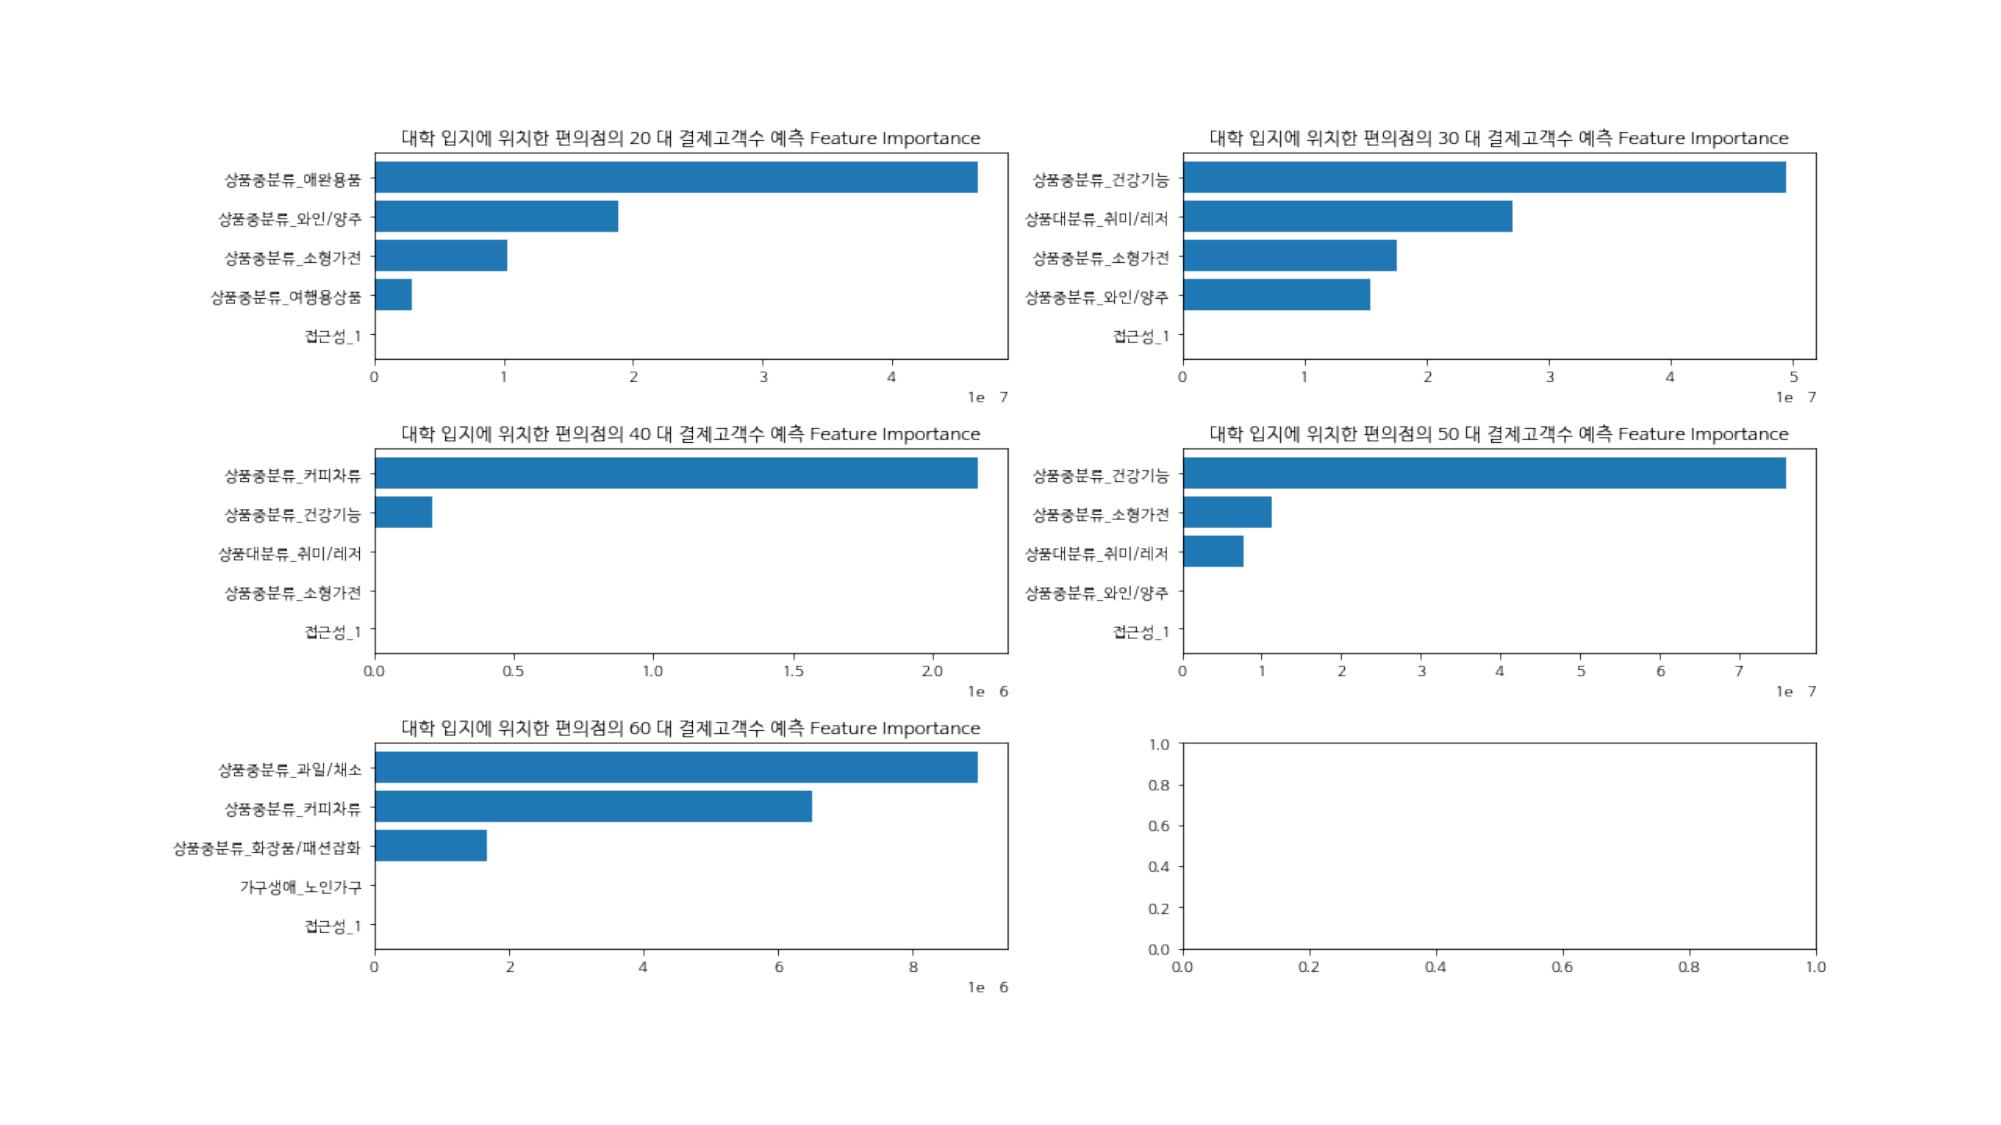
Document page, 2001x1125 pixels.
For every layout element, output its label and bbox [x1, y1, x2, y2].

picture [162, 118, 1838, 1007]
